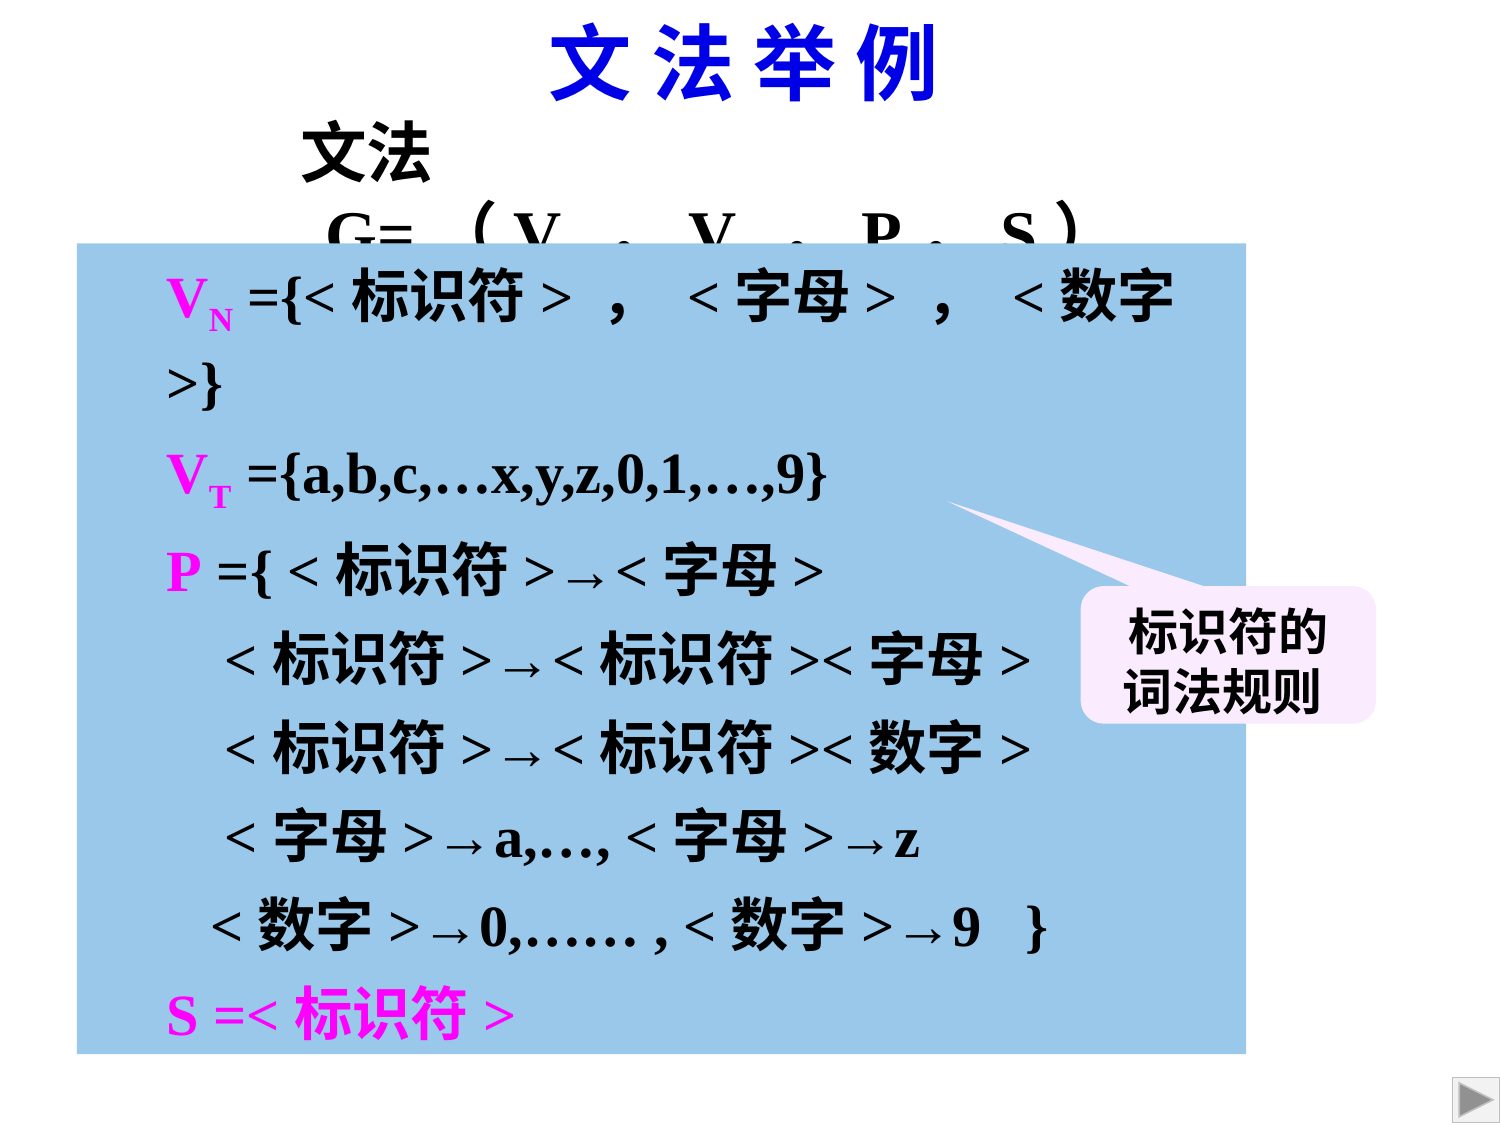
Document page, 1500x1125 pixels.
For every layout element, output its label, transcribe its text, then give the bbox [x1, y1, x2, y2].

text_box [1452, 1077, 1500, 1123]
text_box 文 法 举 例 [360, 0, 1128, 119]
text_box VN ={<标识符> ， <字母> ， <数字>} VT ={a,b,c,…x,y,z,0,1,…,9} P ={ <标识符>→<字母> <标识符>→<标识符><字母> <标识符>→<标识符><数字> <字母>→a,…, <字母>→z <数字>→0,…… , <数字>→9 } S =<标识符> [76, 243, 1247, 1055]
text_box 文法G=（VN，VT，P，S） [253, 103, 1188, 207]
text_box 标识符的 词法规则 [947, 501, 1377, 724]
